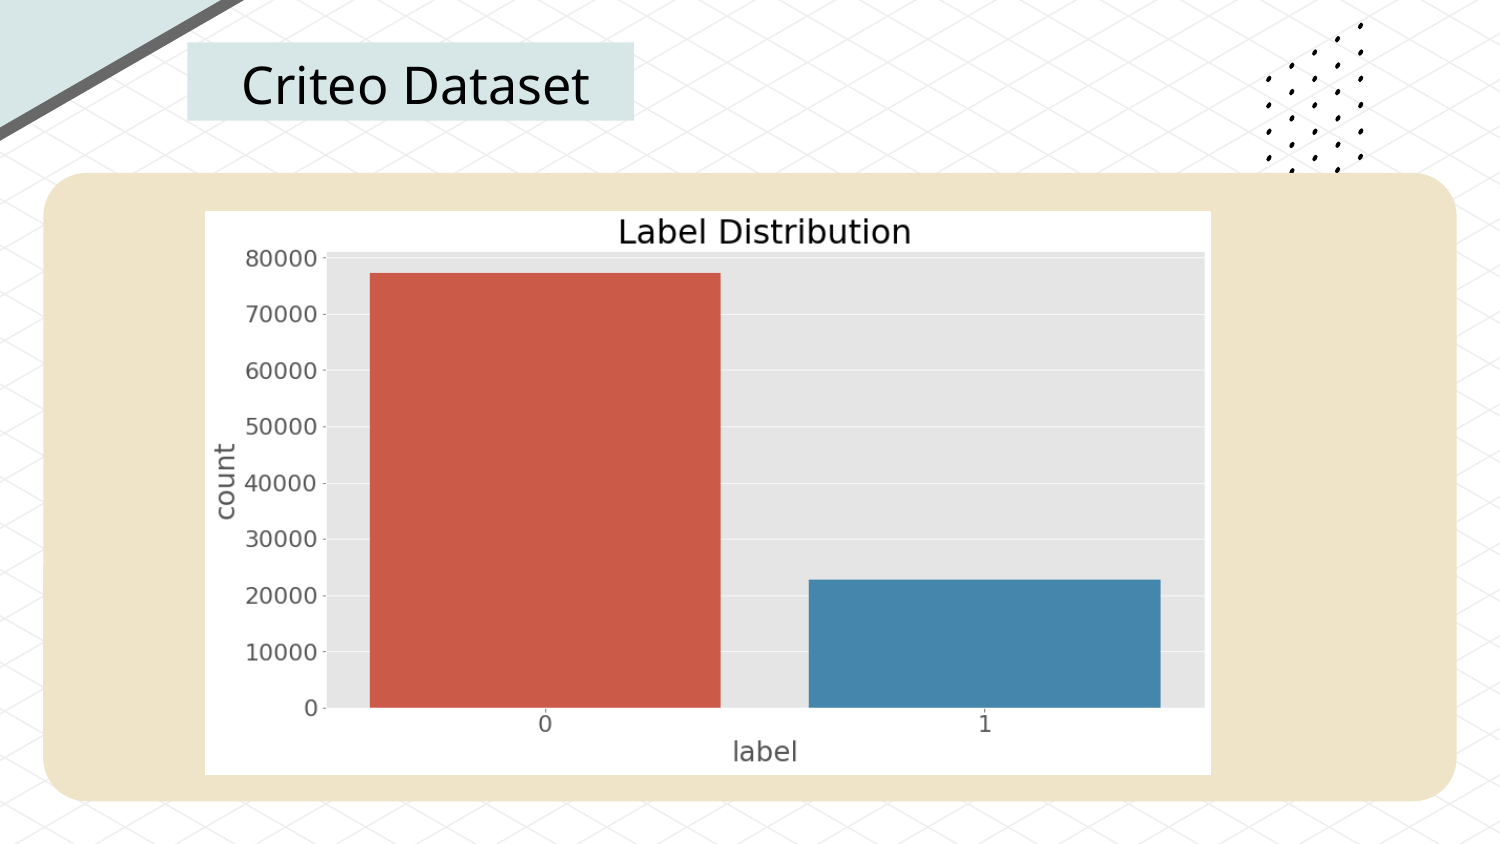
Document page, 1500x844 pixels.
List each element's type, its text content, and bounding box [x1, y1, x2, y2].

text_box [1265, 22, 1364, 214]
title Criteo Dataset [288, 44, 650, 123]
picture [205, 210, 1212, 775]
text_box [0, 0, 285, 151]
text_box [43, 172, 1457, 802]
